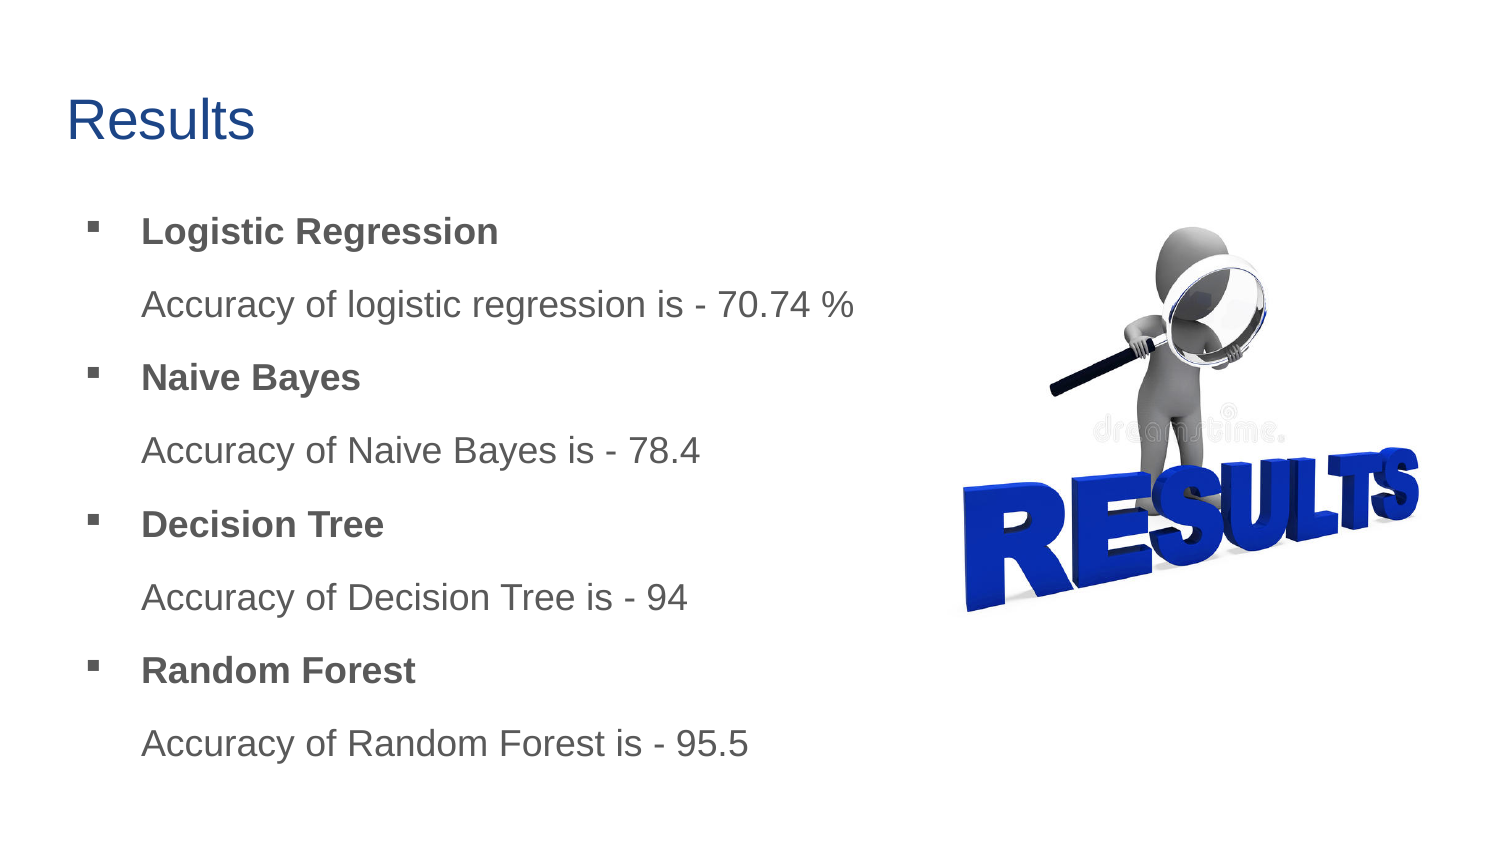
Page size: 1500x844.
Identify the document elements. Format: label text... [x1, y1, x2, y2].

title Results [51, 72, 1449, 167]
list Logistic Regression Accuracy of logistic regression is - 70.74 % Naive Bayes Accuracy of Naive Bayes is - 78.4 Decision Tree Accuracy of Decision Tree is - 94 Random Forest Accuracy of Random Forest is - 95.5 [51, 189, 1449, 844]
picture [941, 194, 1437, 650]
